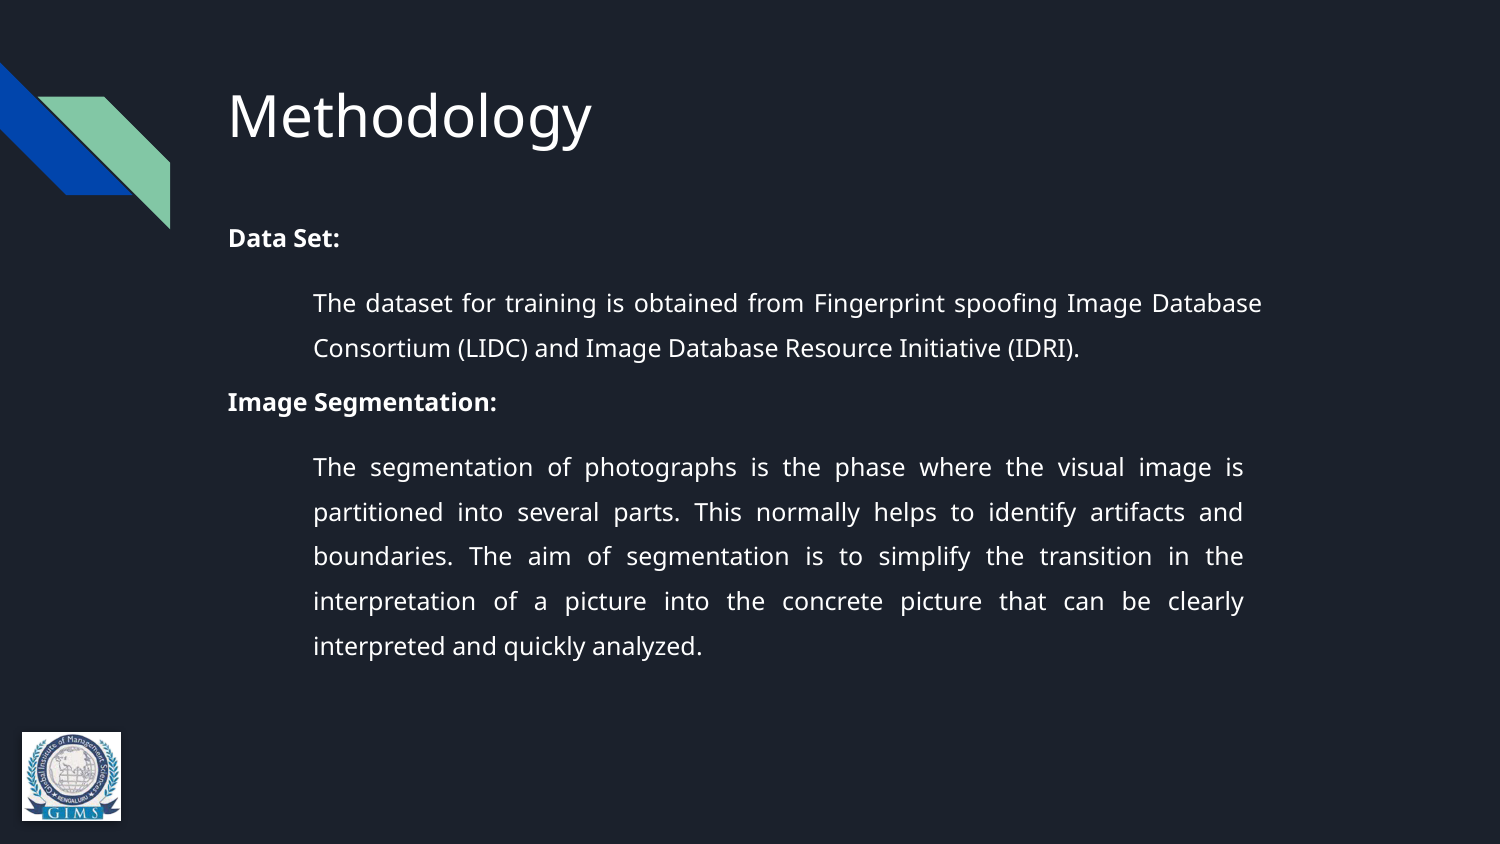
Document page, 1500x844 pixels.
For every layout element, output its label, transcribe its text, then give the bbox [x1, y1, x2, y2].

picture [22, 732, 121, 821]
text_box Data Set: The dataset for training is obtained from Fingerprint spoofing Image Database Consortium (LIDC) and Image Database Resource Initiative (IDRI). Image Segmentation: The segmentation of photographs is the phase where the visual image is partitioned into several parts. This normally helps to identify artifacts and boundaries. The aim of segmentation is to simplify the transition in the interpretation of a picture into the concrete picture that can be clearly interpreted and quickly analyzed. [212, 205, 1368, 756]
title Methodology [212, 64, 1368, 205]
